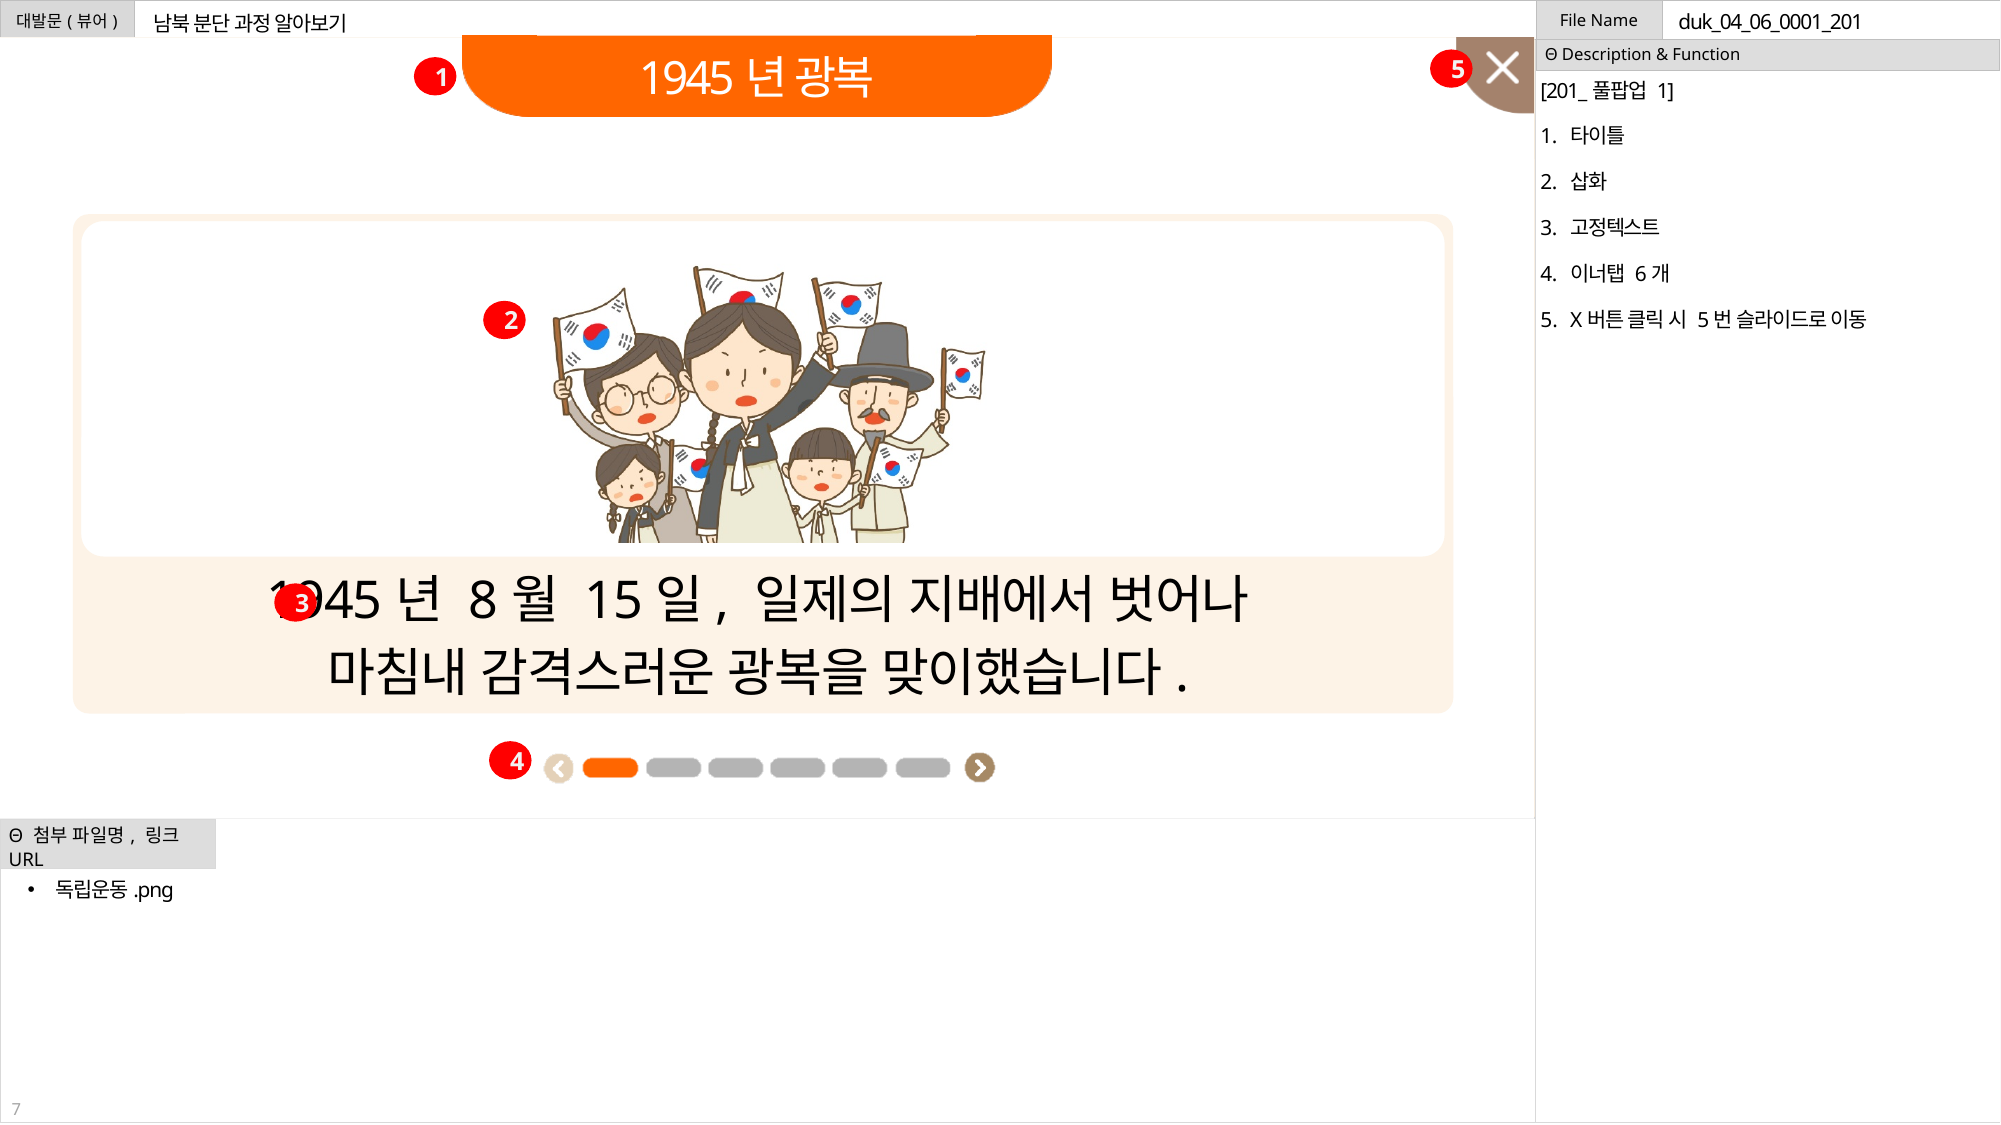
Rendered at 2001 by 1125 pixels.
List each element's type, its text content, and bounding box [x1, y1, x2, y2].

list duk_04_06_0001_201 [1660, 0, 2000, 39]
picture [516, 230, 1016, 543]
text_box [0, 35, 1534, 819]
list 남북 분단 과정 알아보기 [135, 0, 1535, 38]
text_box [527, 741, 1011, 794]
list 독립운동.png [21, 866, 1518, 905]
list [201_풀팝업 1] 타이틀 삽화 고정텍스트 이너탭 6개 X버튼 클릭 시 5번 슬라이드로 이동 [1534, 71, 2000, 669]
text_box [72, 214, 1454, 714]
